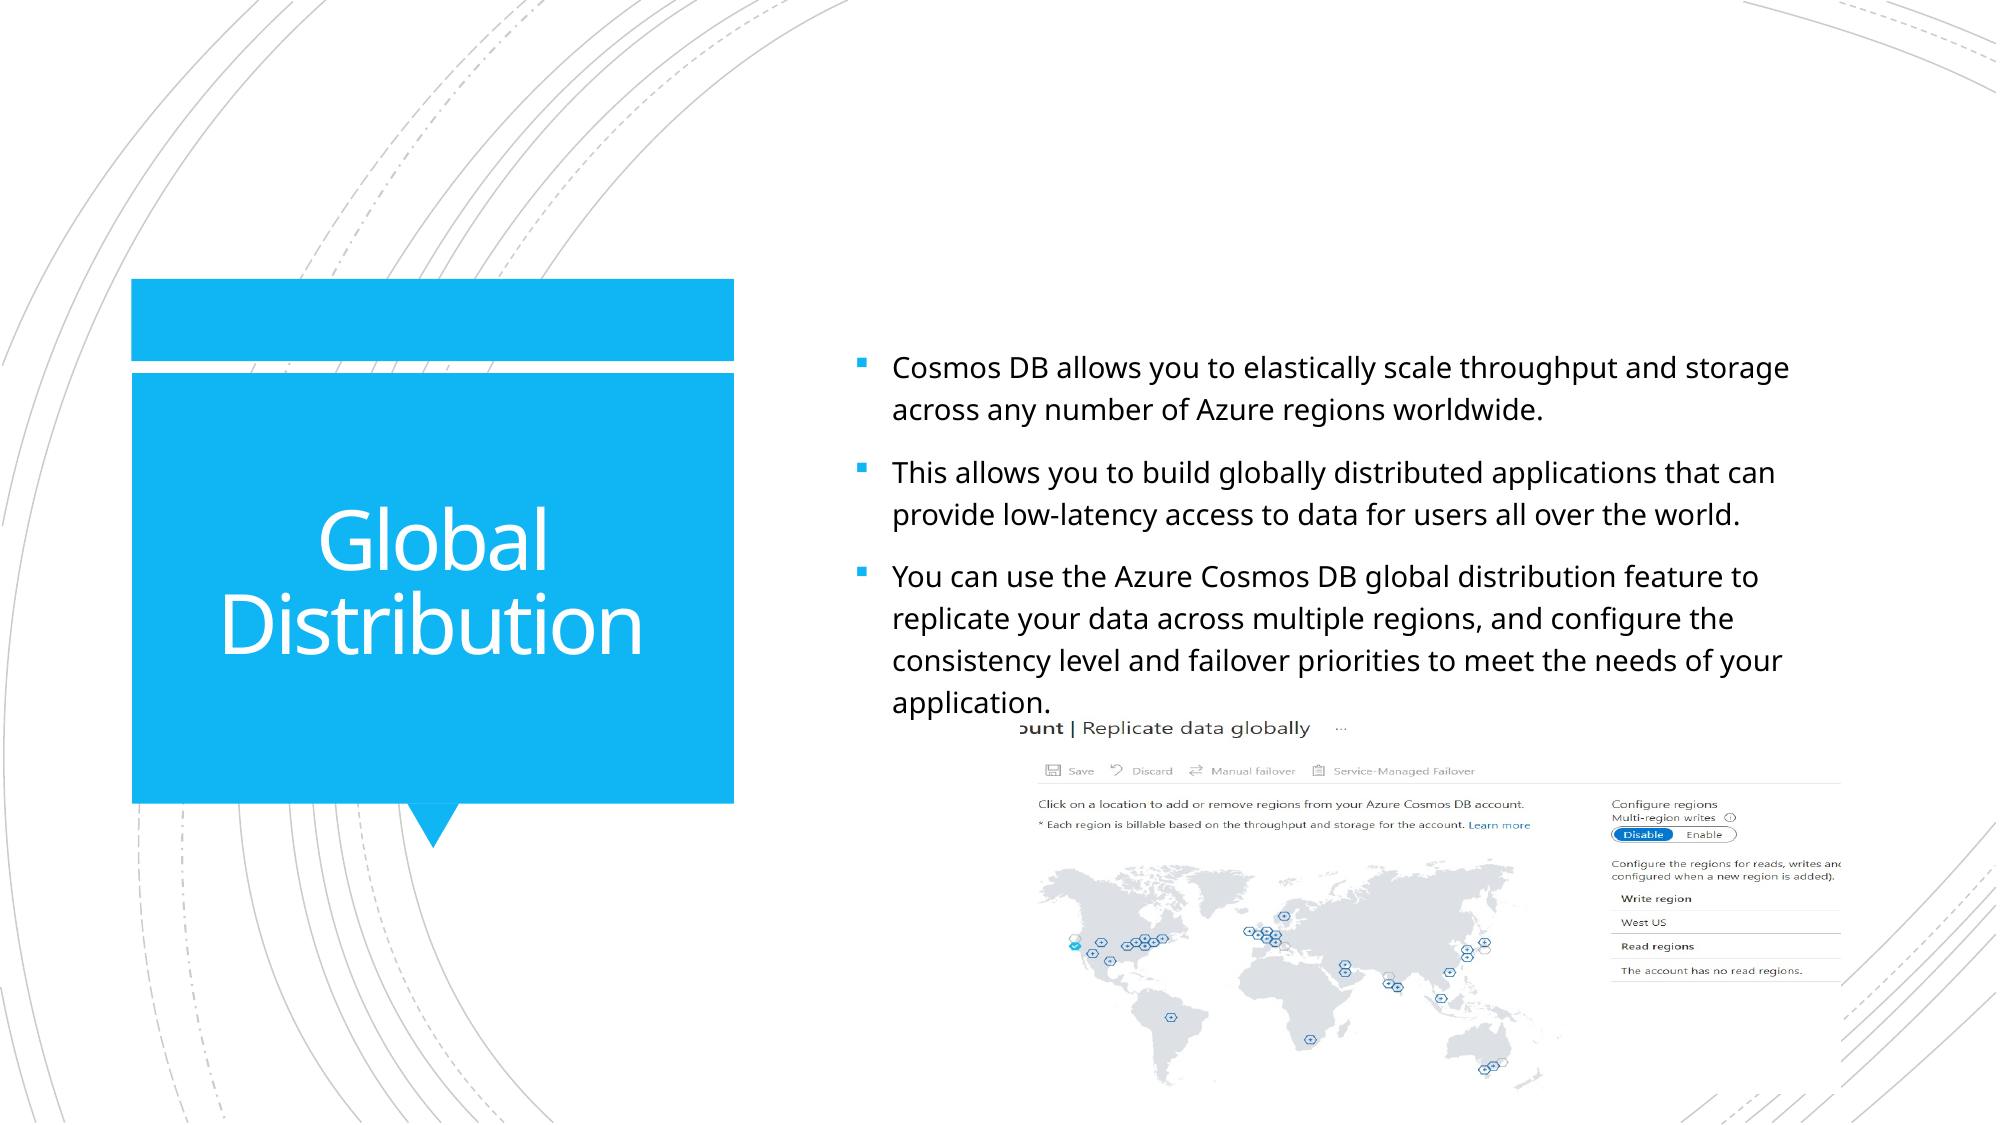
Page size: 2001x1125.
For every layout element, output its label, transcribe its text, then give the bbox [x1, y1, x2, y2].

list Cosmos DB allows you to elastically scale throughput and storage across any number of Azure regions worldwide. This allows you to build globally distributed applications that can provide low-latency access to data for users all over the world. You can use the Azure Cosmos DB global distribution feature to replicate your data across multiple regions, and configure the consistency level and failover priorities to meet the needs of your application. [839, 131, 1871, 993]
picture [1020, 716, 1841, 1094]
title Global Distribution [145, 385, 720, 789]
